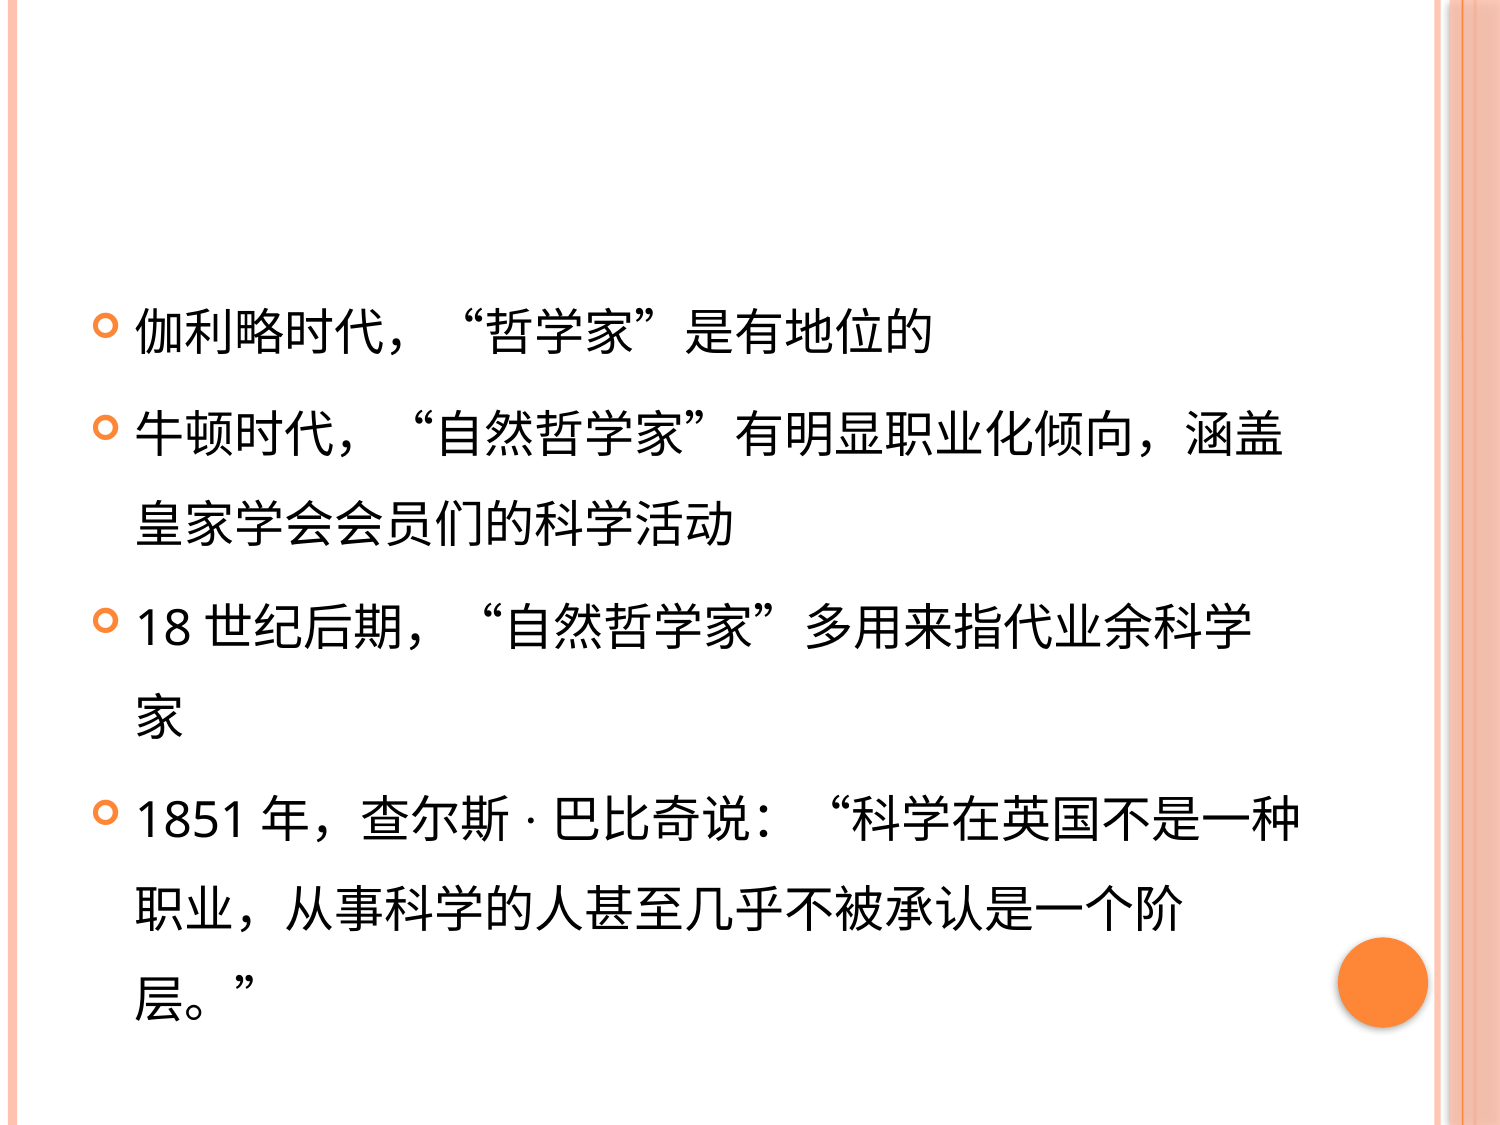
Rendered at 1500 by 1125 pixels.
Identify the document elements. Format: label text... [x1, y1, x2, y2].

list 伽利略时代，“哲学家”是有地位的 牛顿时代，“自然哲学家”有明显职业化倾向，涵盖皇家学会会员们的科学活动 18世纪后期，“自然哲学家”多用来指代业余科学家 1851年，查尔斯·巴比奇说：“科学在英国不是一种职业，从事科学的人甚至几乎不被承认是一个阶层。” [74, 262, 1318, 1063]
